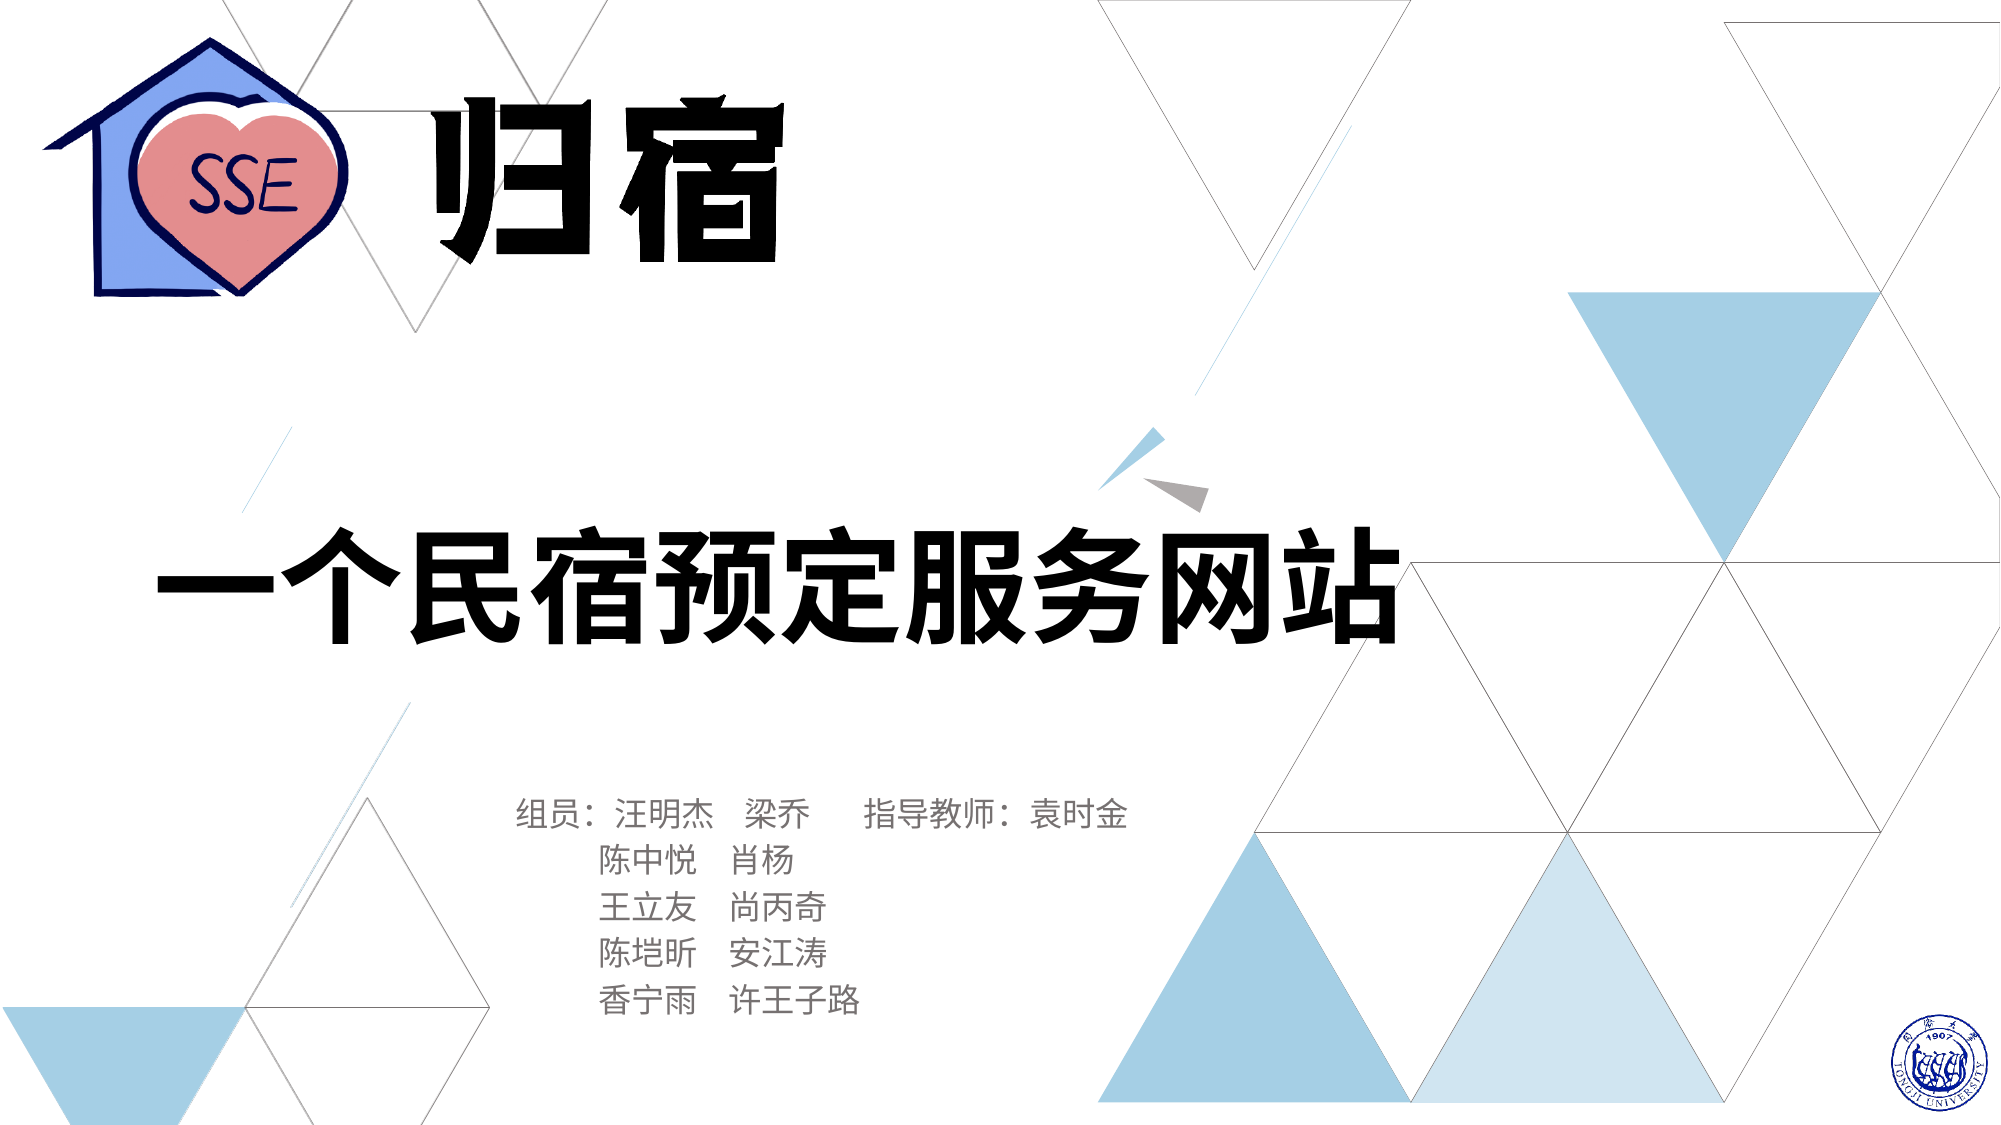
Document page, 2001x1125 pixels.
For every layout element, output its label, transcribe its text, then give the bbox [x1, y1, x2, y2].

picture [41, 0, 789, 334]
text_box [1722, 21, 2000, 291]
text_box [1473, 561, 1722, 829]
text_box [1252, 666, 1570, 834]
text_box [1565, 291, 1883, 565]
text_box [1568, 563, 1882, 831]
picture [2, 702, 491, 1125]
text_box 组员：汪明杰 梁乔 指导教师：袁时金 陈中悦 肖杨 王立友 尚丙奇 陈垲昕 安江涛 香宁雨 许王子路 [515, 792, 1187, 1020]
text_box [1726, 293, 2000, 564]
text_box [1412, 836, 1723, 1105]
text_box [1142, 477, 1211, 500]
text_box [1567, 831, 1883, 1105]
text_box [1727, 564, 2000, 831]
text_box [242, 426, 293, 513]
text_box [1257, 834, 1567, 1102]
picture [1890, 1013, 1988, 1112]
text_box [1096, 0, 1413, 169]
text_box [1194, 125, 1352, 396]
text_box 一个民宿预定服务网站 [138, 500, 1568, 666]
text_box [1095, 834, 1413, 1104]
text_box [1097, 425, 1167, 492]
